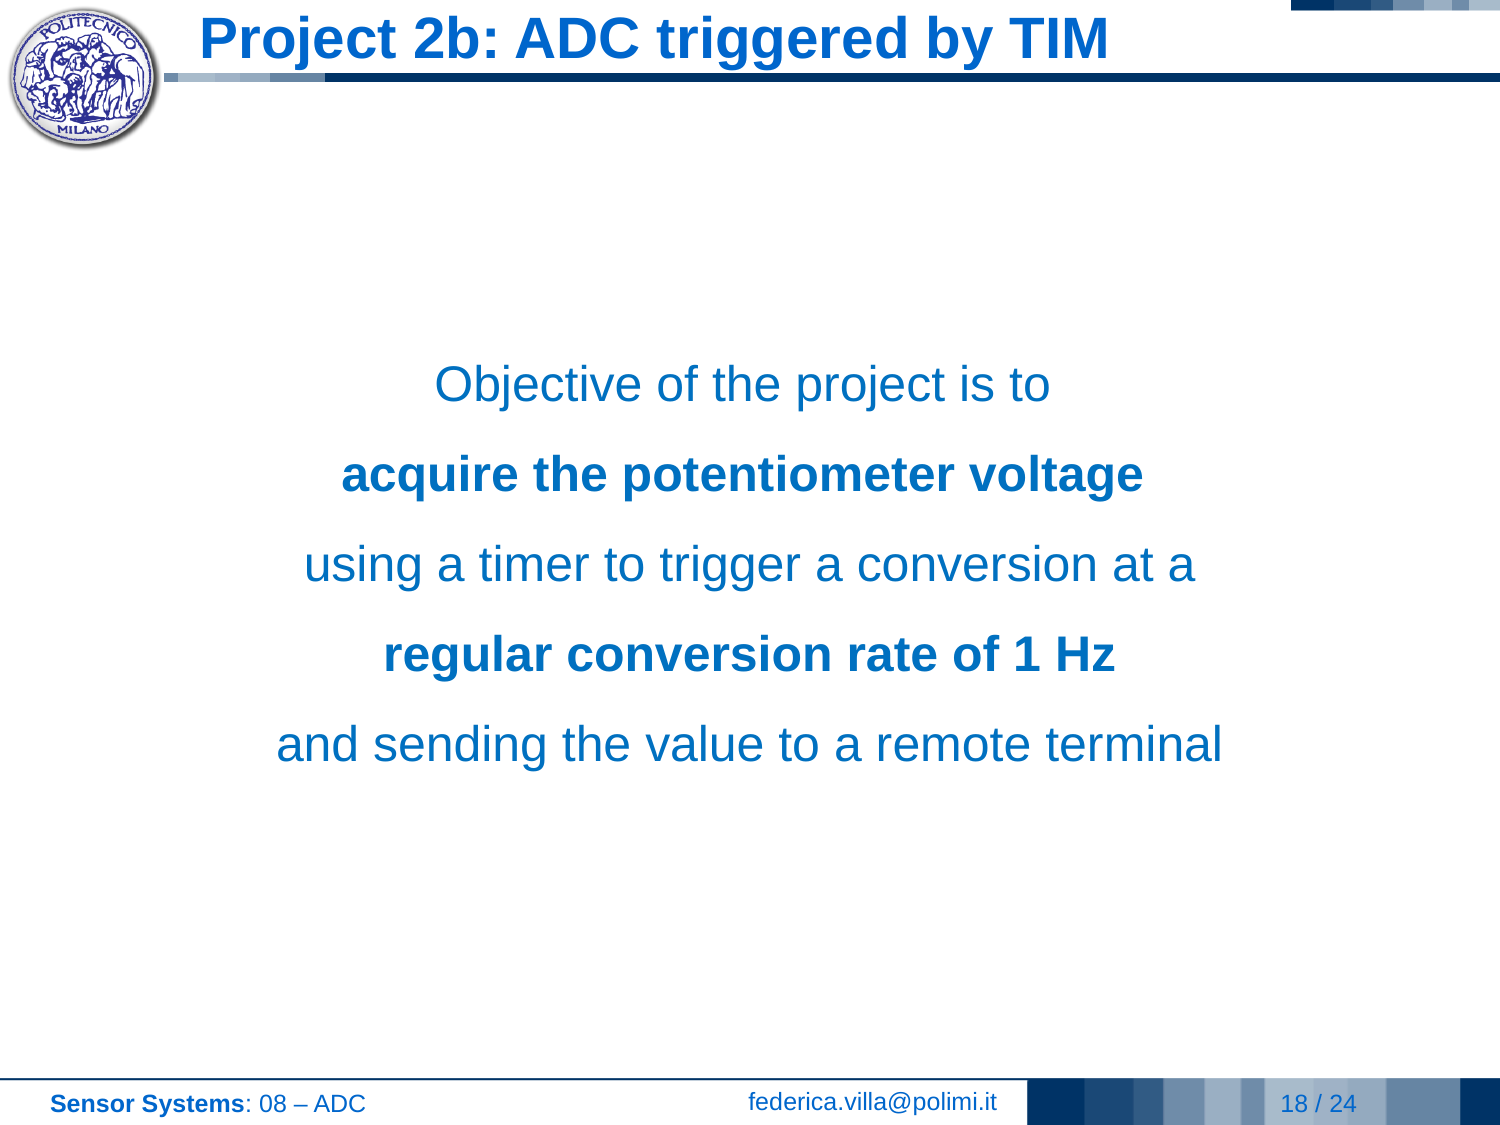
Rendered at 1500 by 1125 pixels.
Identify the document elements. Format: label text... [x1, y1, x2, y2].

picture [0, 0, 1500, 153]
title Project 2b: ADC triggered by TIM [199, 0, 1500, 71]
text_box Objective of the project is to acquire the potentiometer voltage using a timer to trigger a conversion at a regular conversion rate of 1 Hz and sending the value to a remote terminal [253, 314, 1247, 780]
picture [0, 1074, 1500, 1125]
